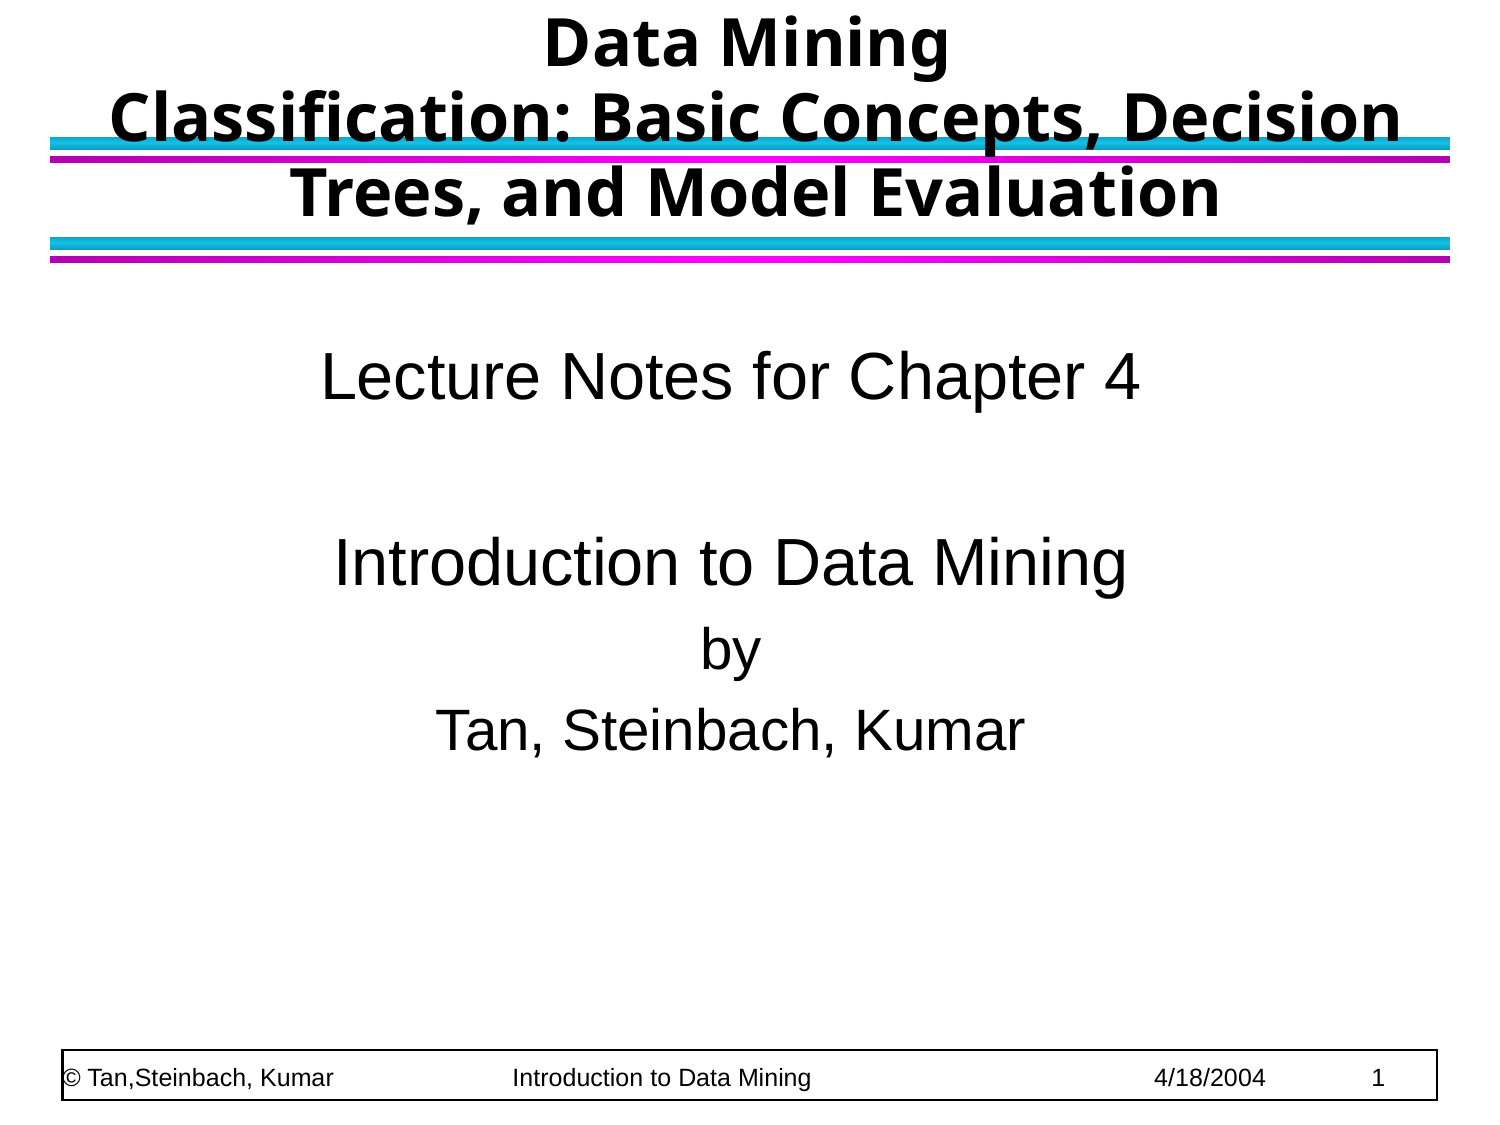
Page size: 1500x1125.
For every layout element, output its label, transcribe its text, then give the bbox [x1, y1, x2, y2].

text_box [49, 237, 1451, 263]
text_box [62, 1049, 1438, 1101]
title Data Mining Classification: Basic Concepts, Decision Trees, and Model Evaluation [36, 99, 1476, 238]
text_box Lecture Notes for Chapter 4 Introduction to Data Mining by Tan, Steinbach, Kumar [62, 325, 1400, 940]
